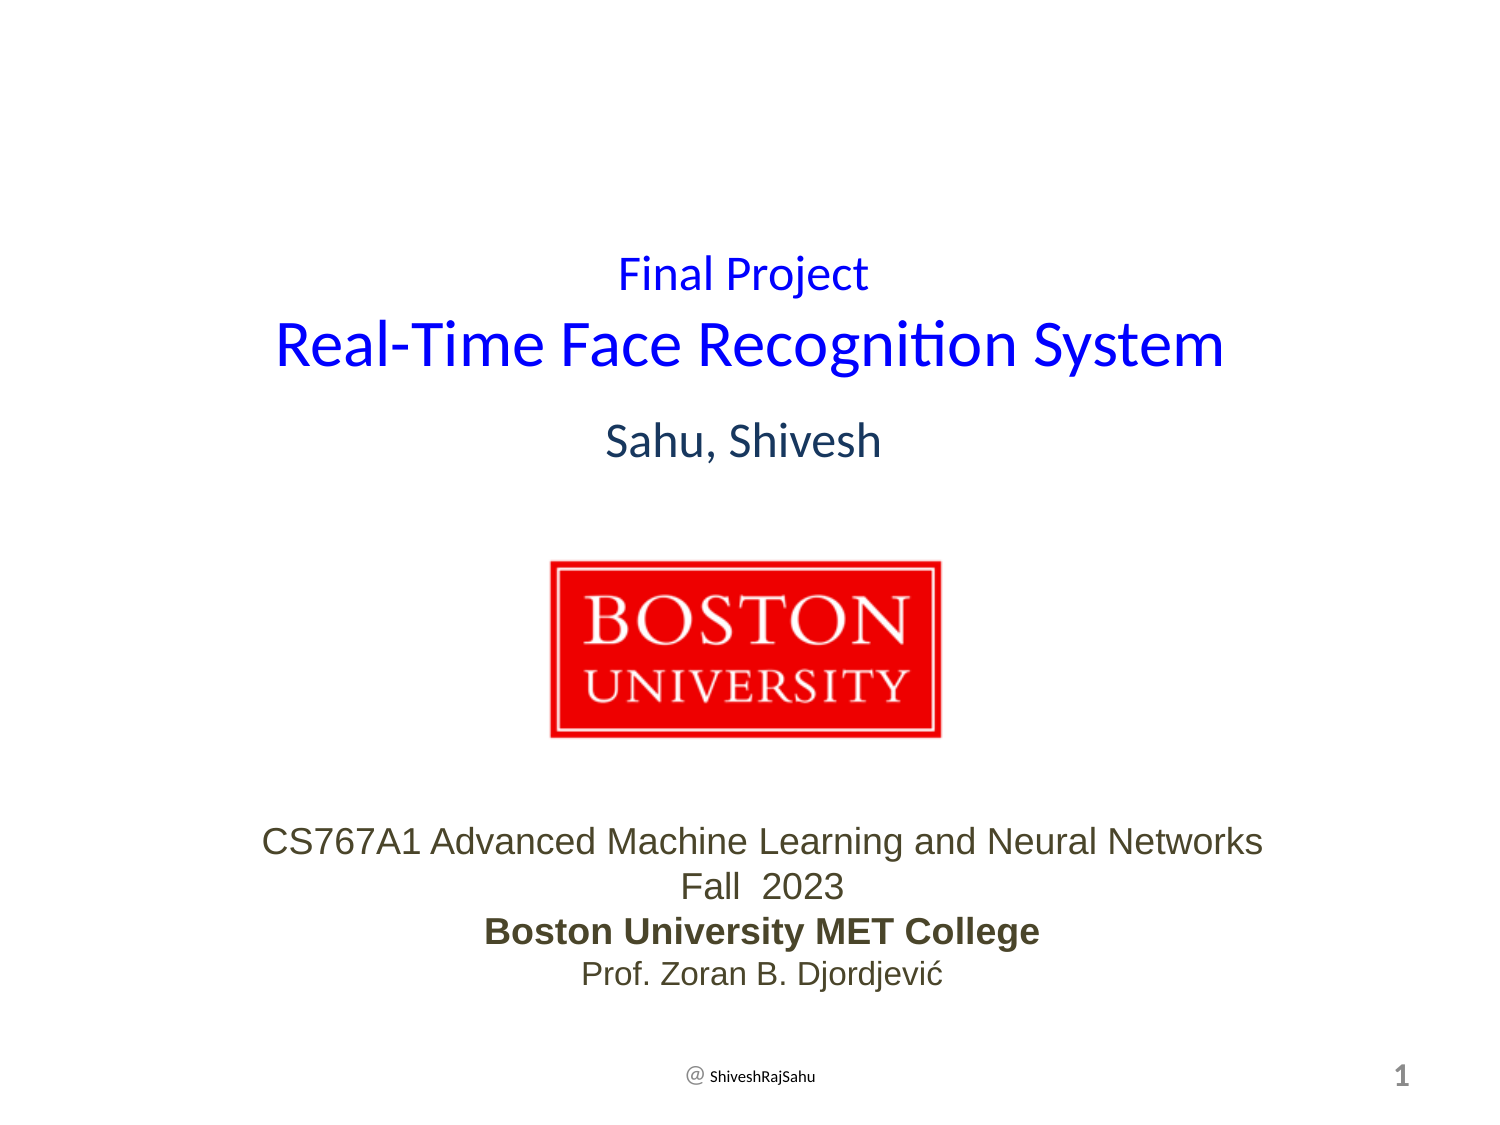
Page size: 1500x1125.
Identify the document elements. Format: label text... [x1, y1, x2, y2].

footer @ ShiveshRajSahu [512, 1042, 988, 1103]
subtitle Sahu, Shivesh [218, 399, 1269, 500]
text_box CS767A1 Advanced Machine Learning and Neural Networks Fall 2023 Boston University MET College Prof. Zoran B. Djordjević [218, 809, 1307, 1040]
title Final Project Real-Time Face Recognition System [106, 200, 1382, 500]
picture [537, 549, 950, 746]
slide_number 1 [1074, 1042, 1425, 1103]
